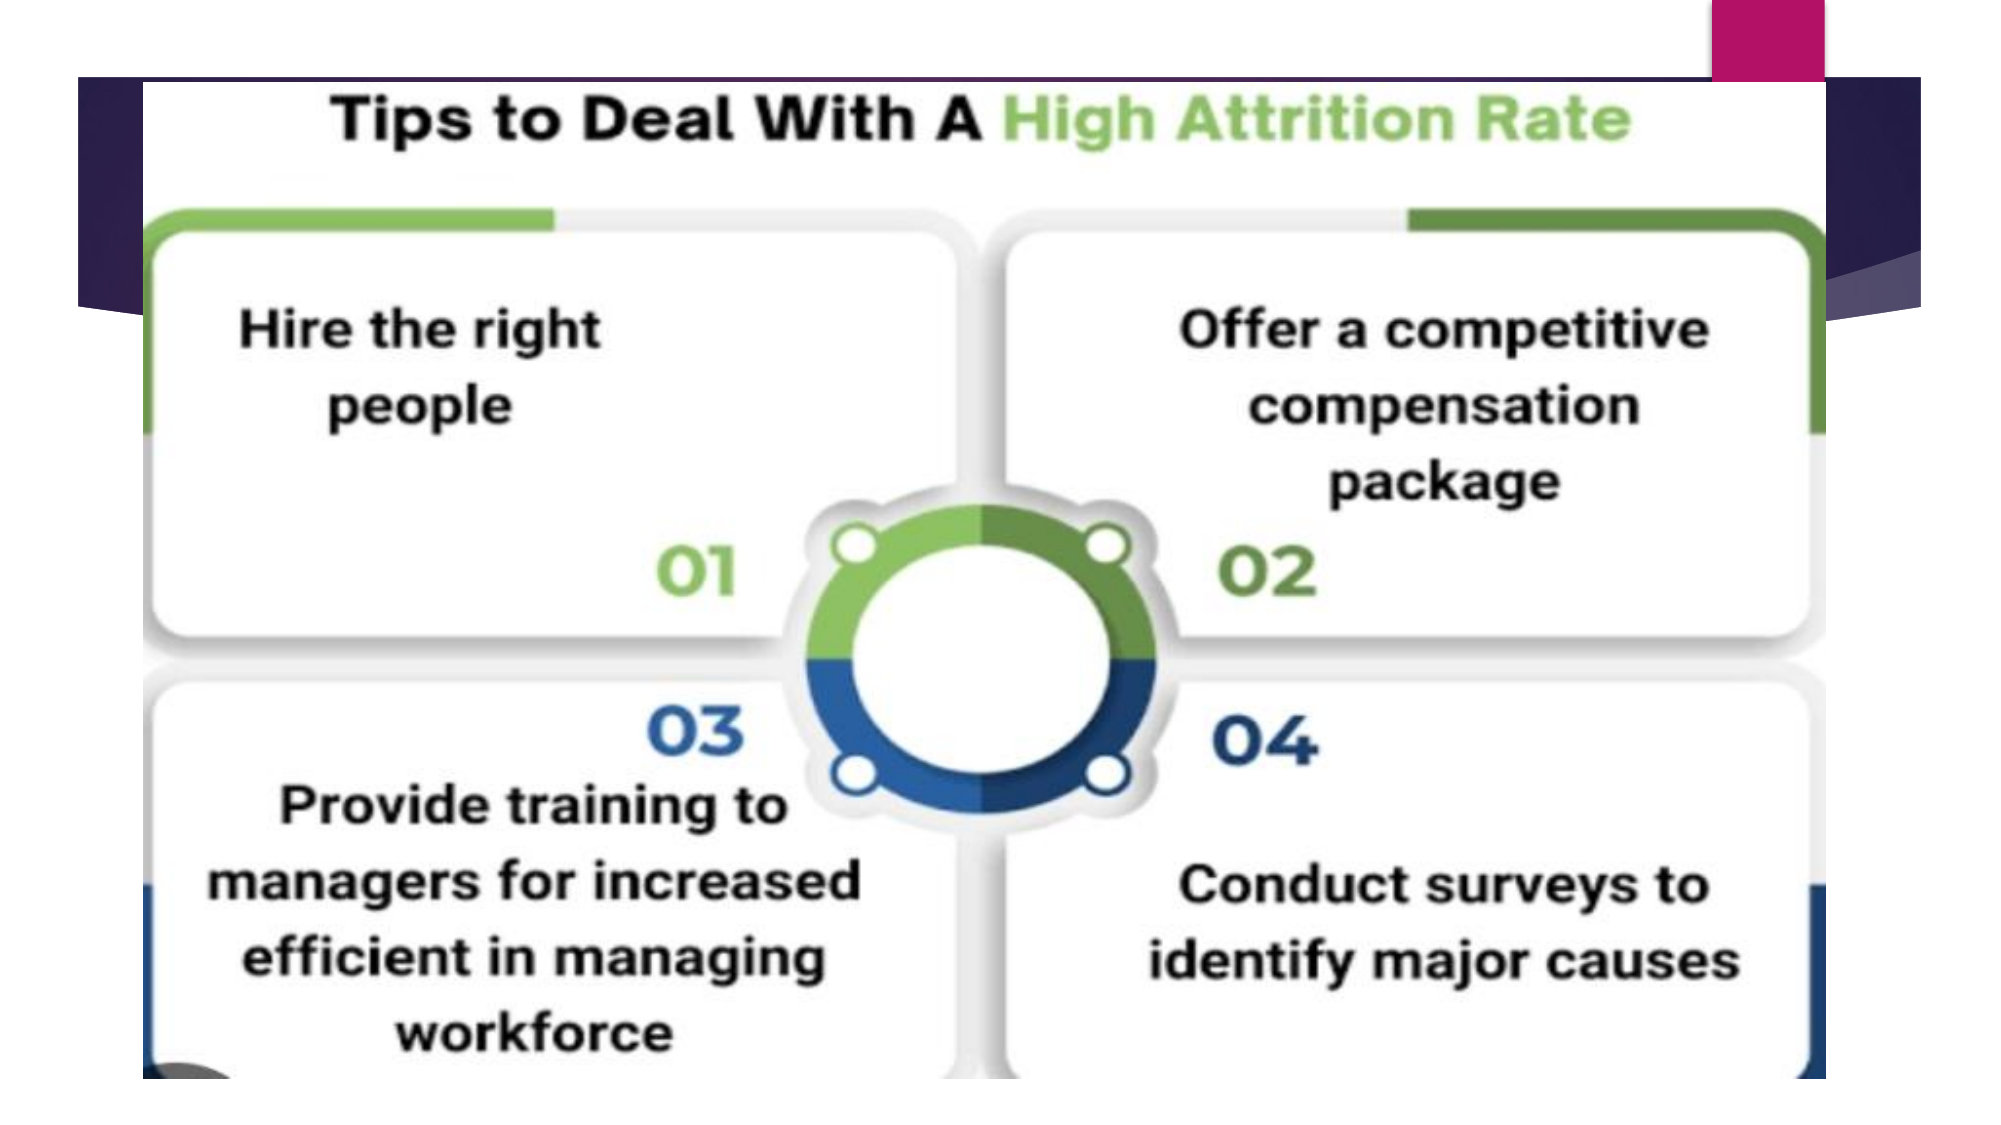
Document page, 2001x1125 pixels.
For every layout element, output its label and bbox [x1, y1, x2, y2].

list [142, 82, 1826, 1079]
